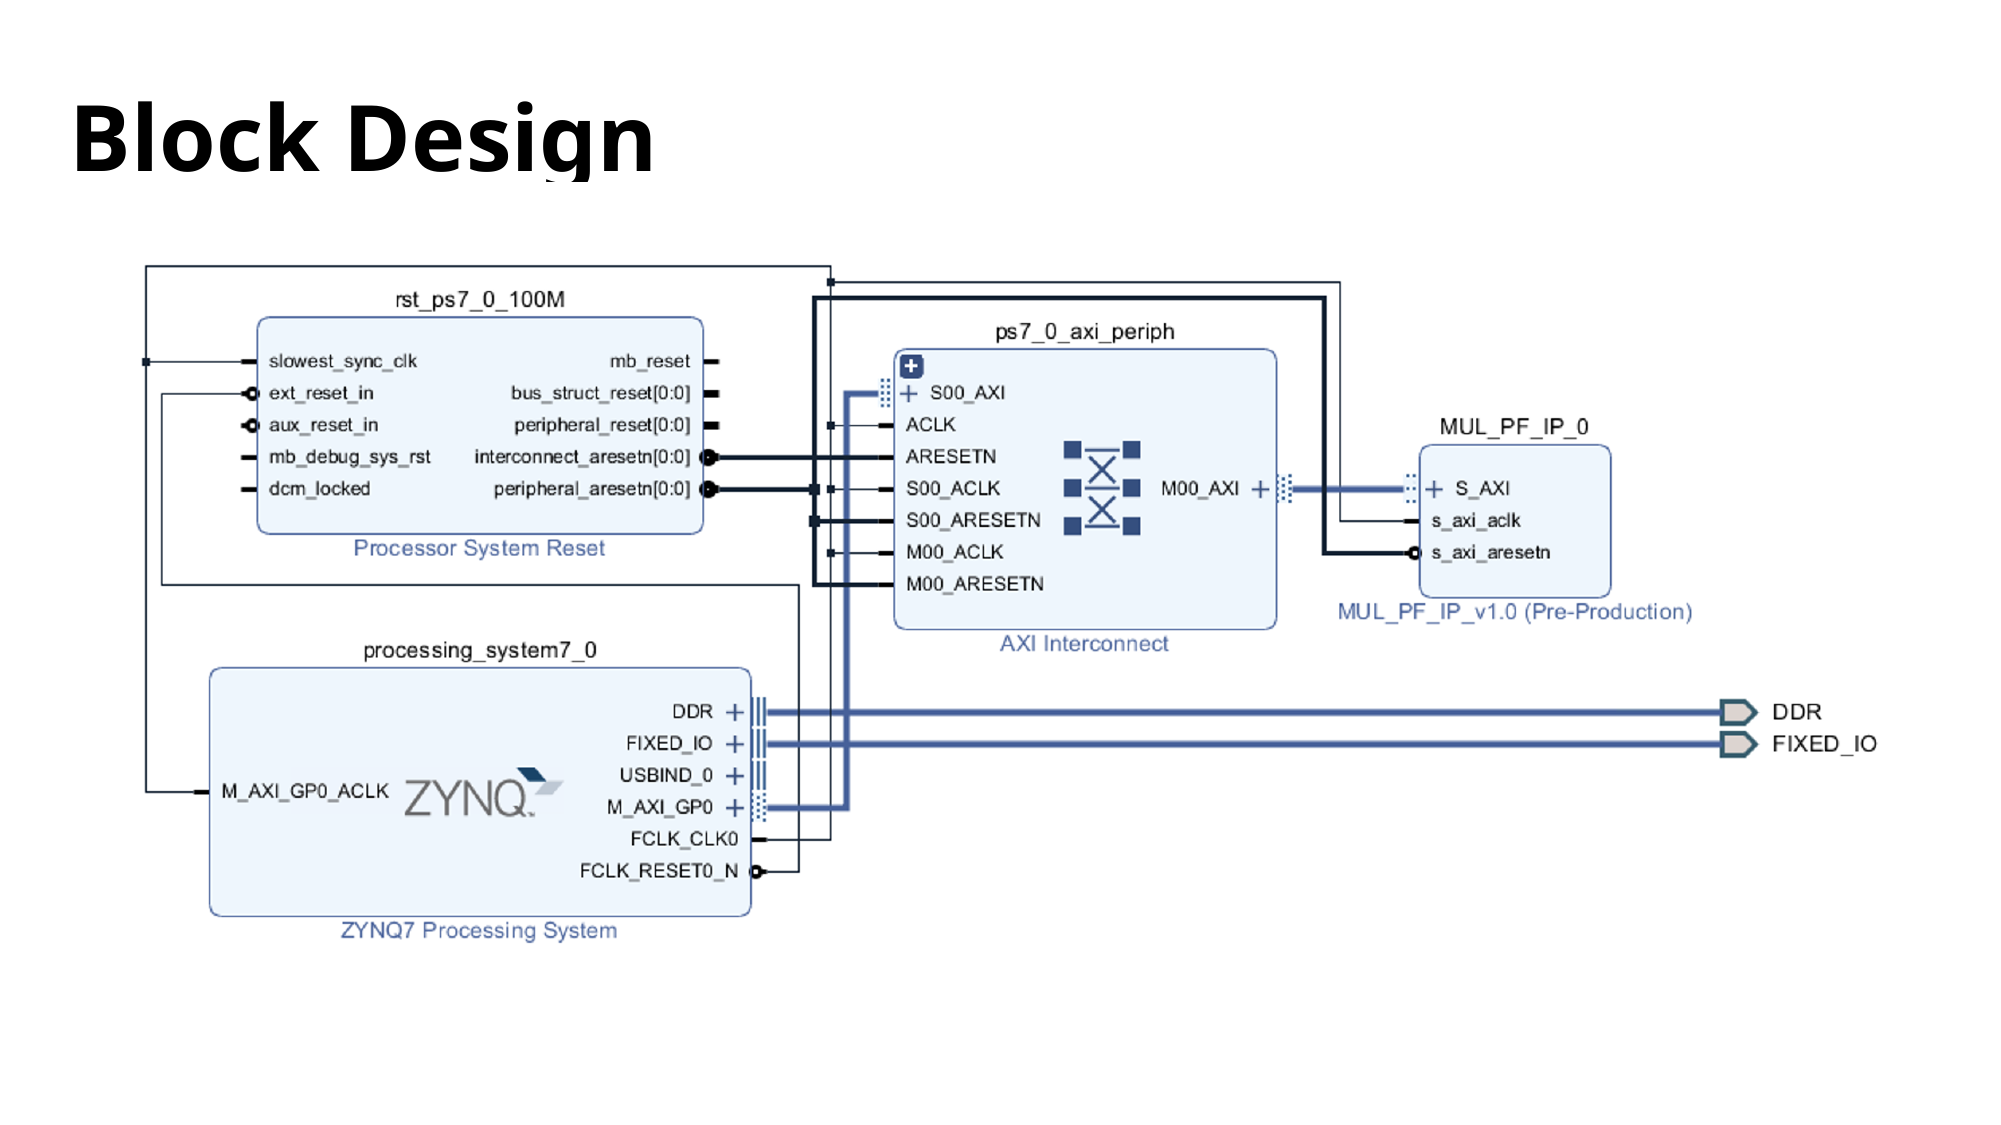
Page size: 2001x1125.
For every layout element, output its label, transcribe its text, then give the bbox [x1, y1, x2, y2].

picture [108, 182, 1930, 1038]
title Block Design [54, 33, 1780, 251]
